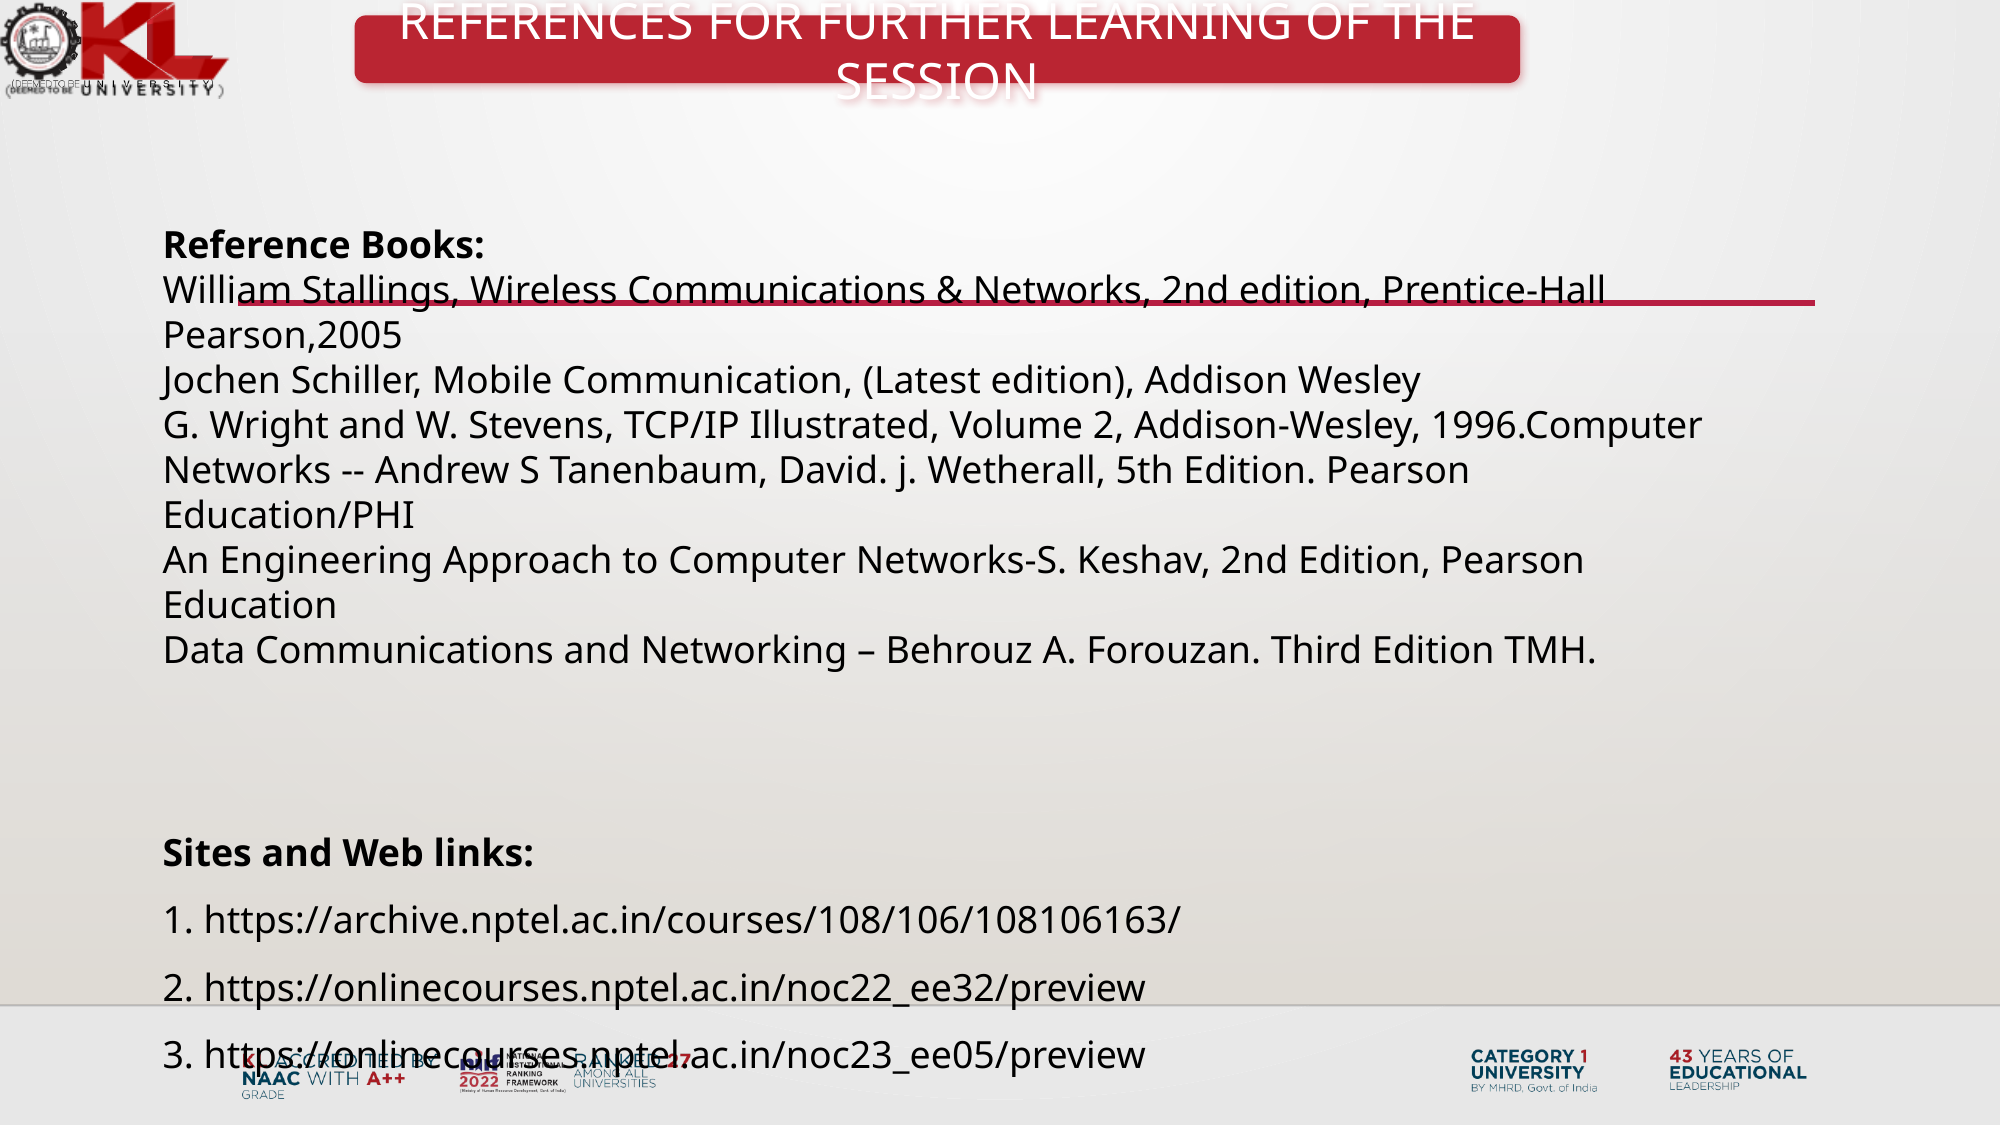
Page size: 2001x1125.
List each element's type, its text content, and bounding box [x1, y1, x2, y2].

picture [0, 0, 327, 99]
picture [1724, 1045, 1814, 1101]
text_box Reference Books: William Stallings, Wireless Communications & Networks, 2nd edition, Prentice-Hall Pearson,2005 Jochen Schiller, Mobile Communication, (Latest edition), Addison Wesley G. Wright and W. Stevens, TCP/IP Illustrated, Volume 2, Addison-Wesley, 1996.Computer Networks -- Andrew S Tanenbaum, David. j. Wetherall, 5th Edition. Pearson Education/PHI An Engineering Approach to Computer Networks-S. Keshav, 2nd Edition, Pearson Education Data Communications and Networking – Behrouz A. Forouzan. Third Edition TMH. Sites and Web links: 1. https://archive.nptel.ac.in/courses/108/106/108106163/ 2. https://onlinecourses.nptel.ac.in/noc22_ee32/preview 3. https://onlinecourses.nptel.ac.in/noc23_ee05/preview [147, 191, 1724, 1125]
text_box REFERENCES FOR FURTHER LEARNING OF THE SESSION [353, 14, 1522, 85]
